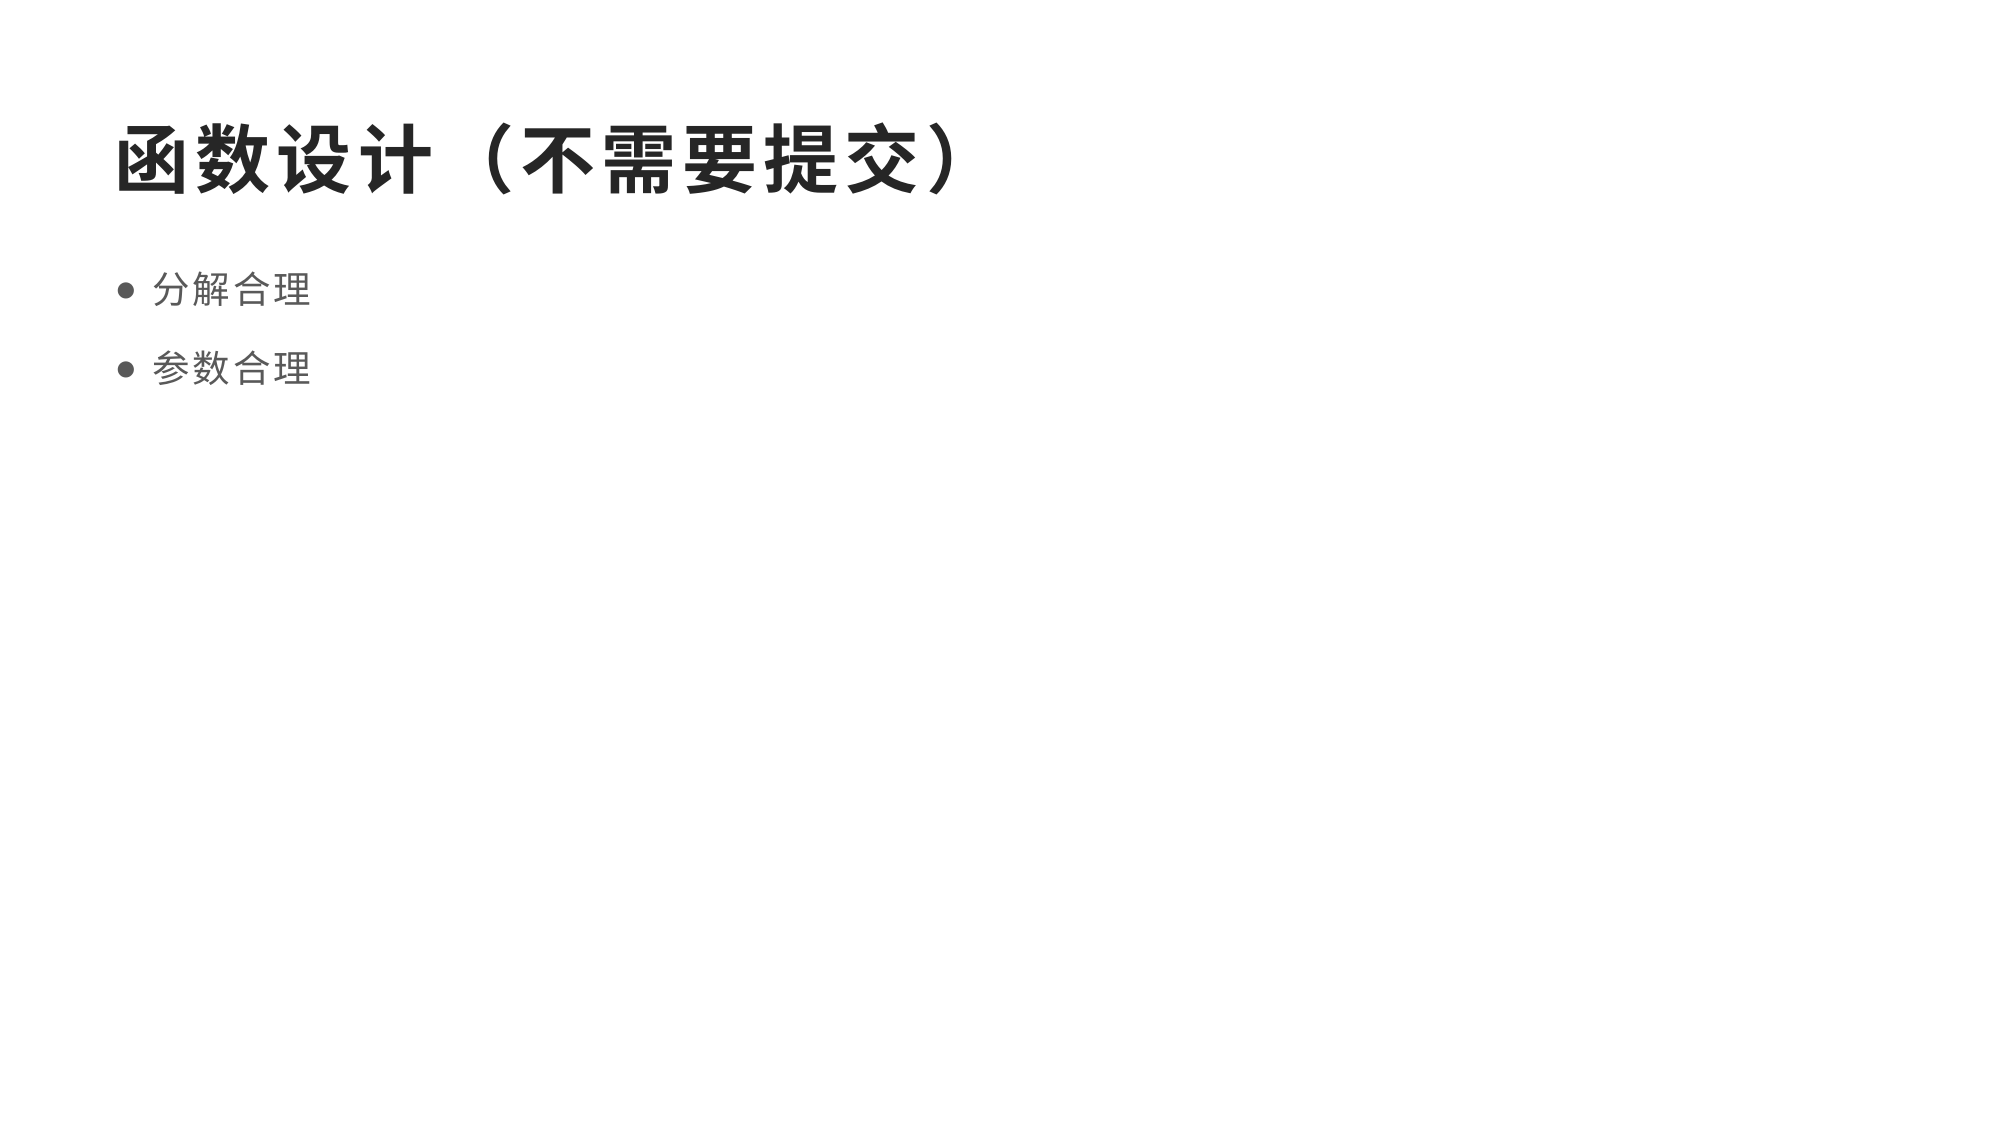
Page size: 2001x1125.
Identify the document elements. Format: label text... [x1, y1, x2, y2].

list 分解合理 参数合理 [99, 244, 1900, 1026]
title 函数设计（不需要提交） [99, 99, 1900, 216]
